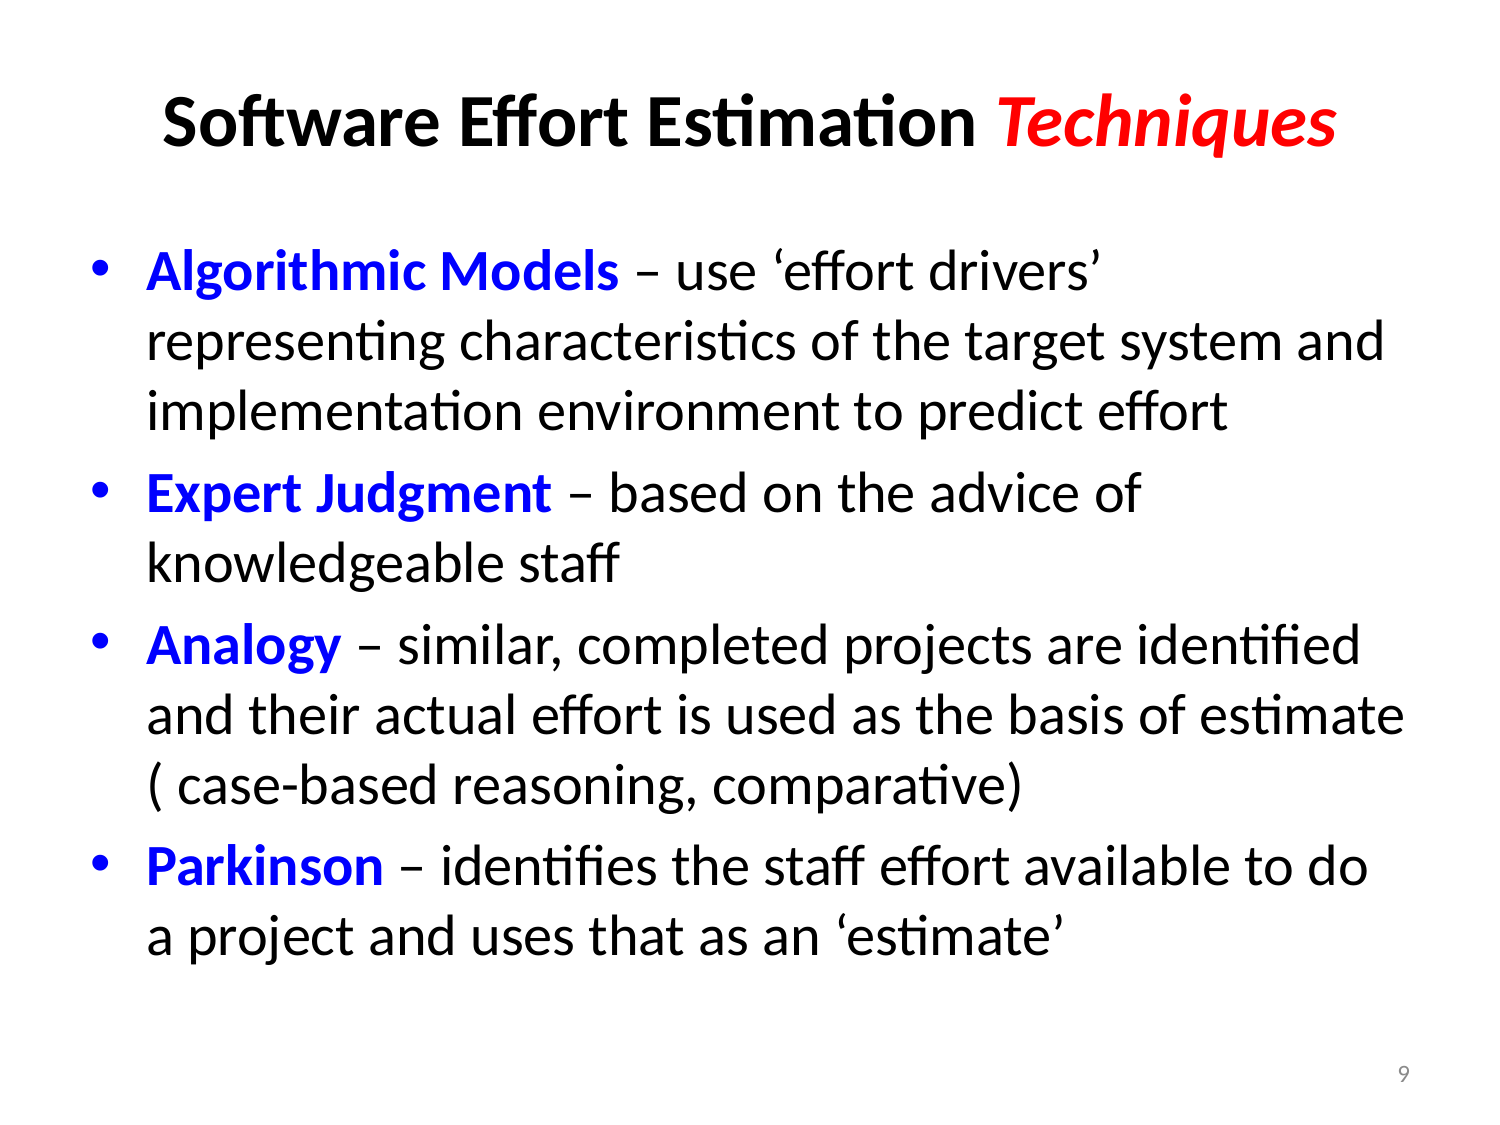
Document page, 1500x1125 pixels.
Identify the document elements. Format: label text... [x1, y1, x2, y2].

slide_number 9 [1074, 1042, 1425, 1103]
list Algorithmic Models – use ‘effort drivers’ representing characteristics of the target system and implementation environment to predict effort Expert Judgment – based on the advice of knowledgeable staff Analogy – similar, completed projects are identified and their actual effort is used as the basis of estimate ( case-based reasoning, comparative) Parkinson – identifies the staff effort available to do a project and uses that as an ‘estimate’ [75, 224, 1425, 1005]
title Software Effort Estimation Techniques [75, 45, 1425, 188]
